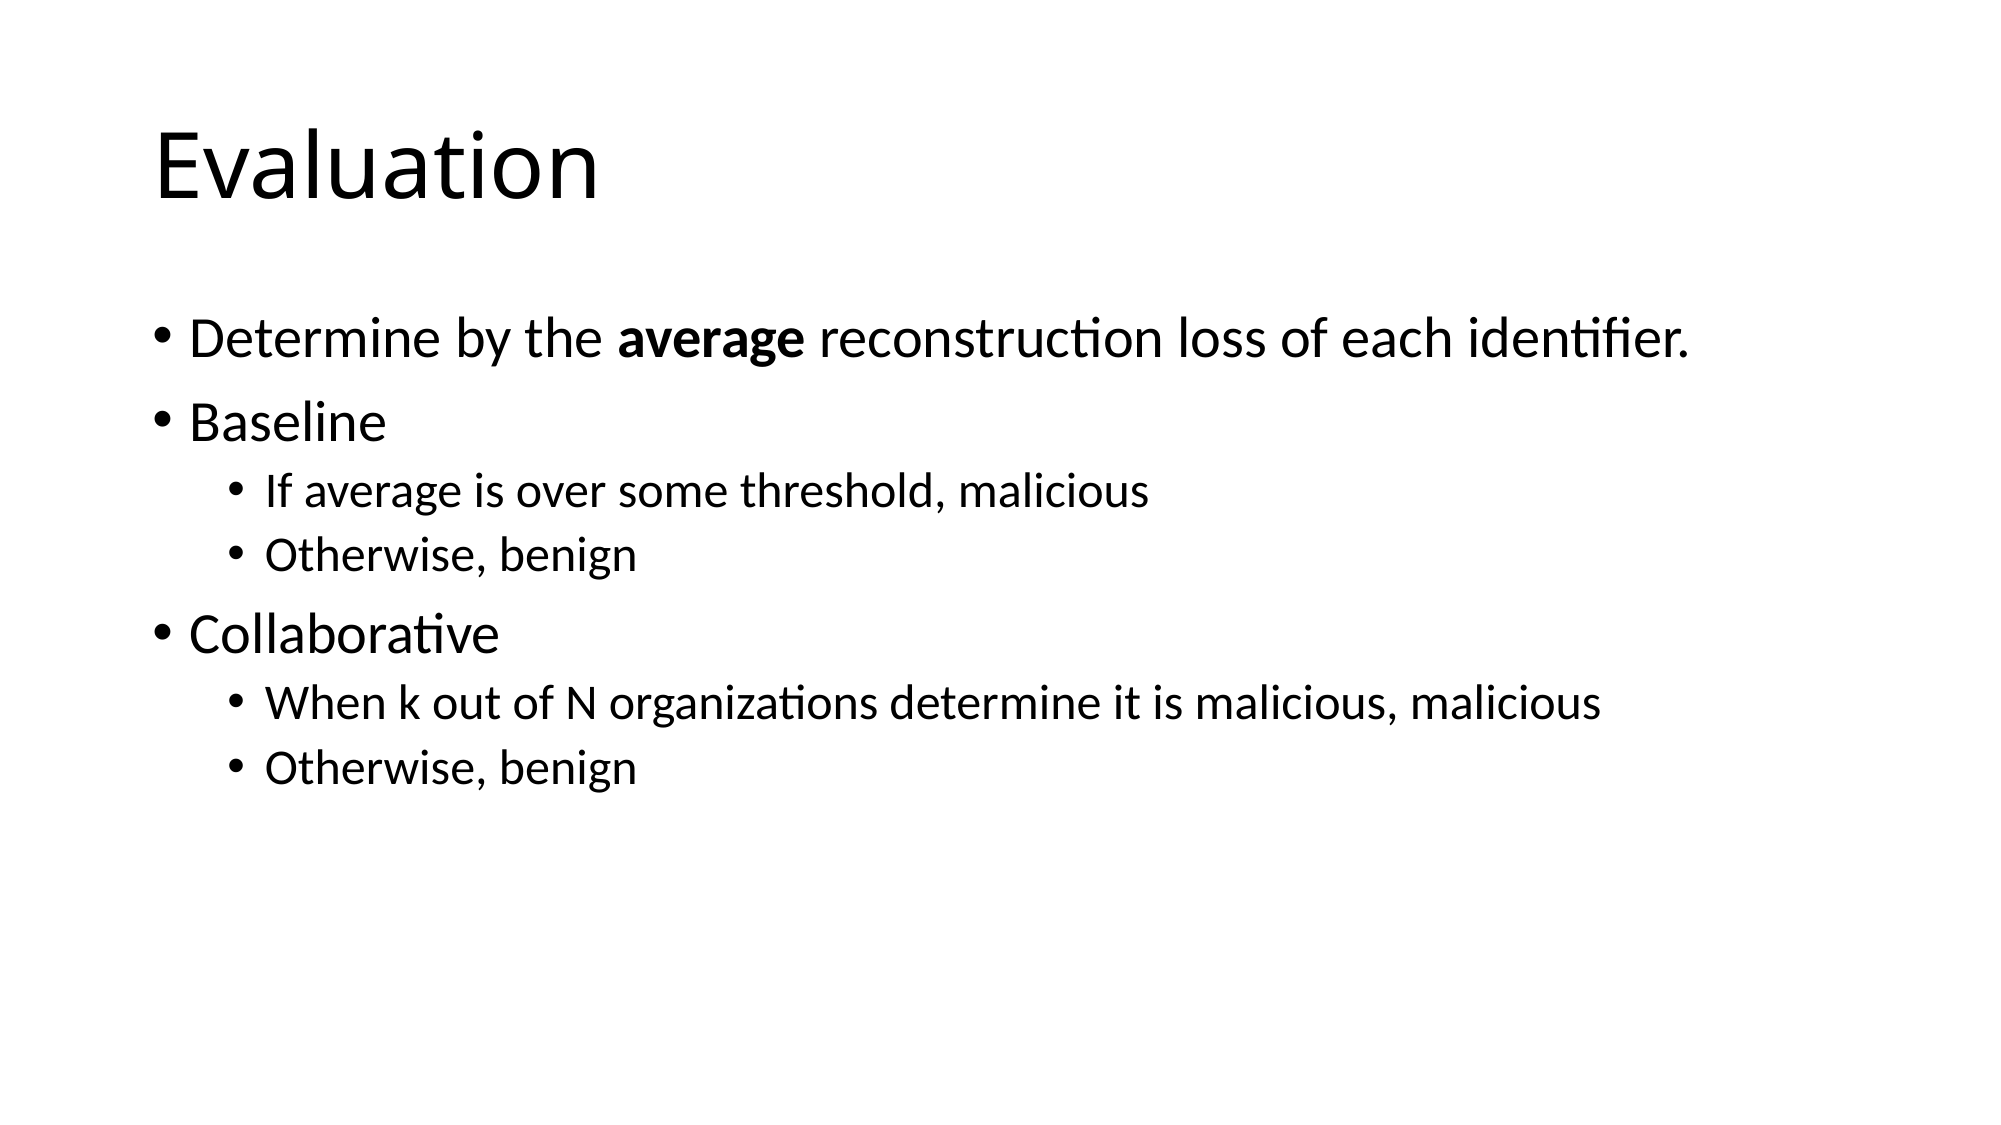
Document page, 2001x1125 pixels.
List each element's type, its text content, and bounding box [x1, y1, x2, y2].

list Determine by the average reconstruction loss of each identifier. Baseline If average is over some threshold, malicious Otherwise, benign Collaborative When k out of N organizations determine it is malicious, malicious Otherwise, benign [137, 299, 1863, 1014]
title Evaluation [137, 59, 1863, 278]
